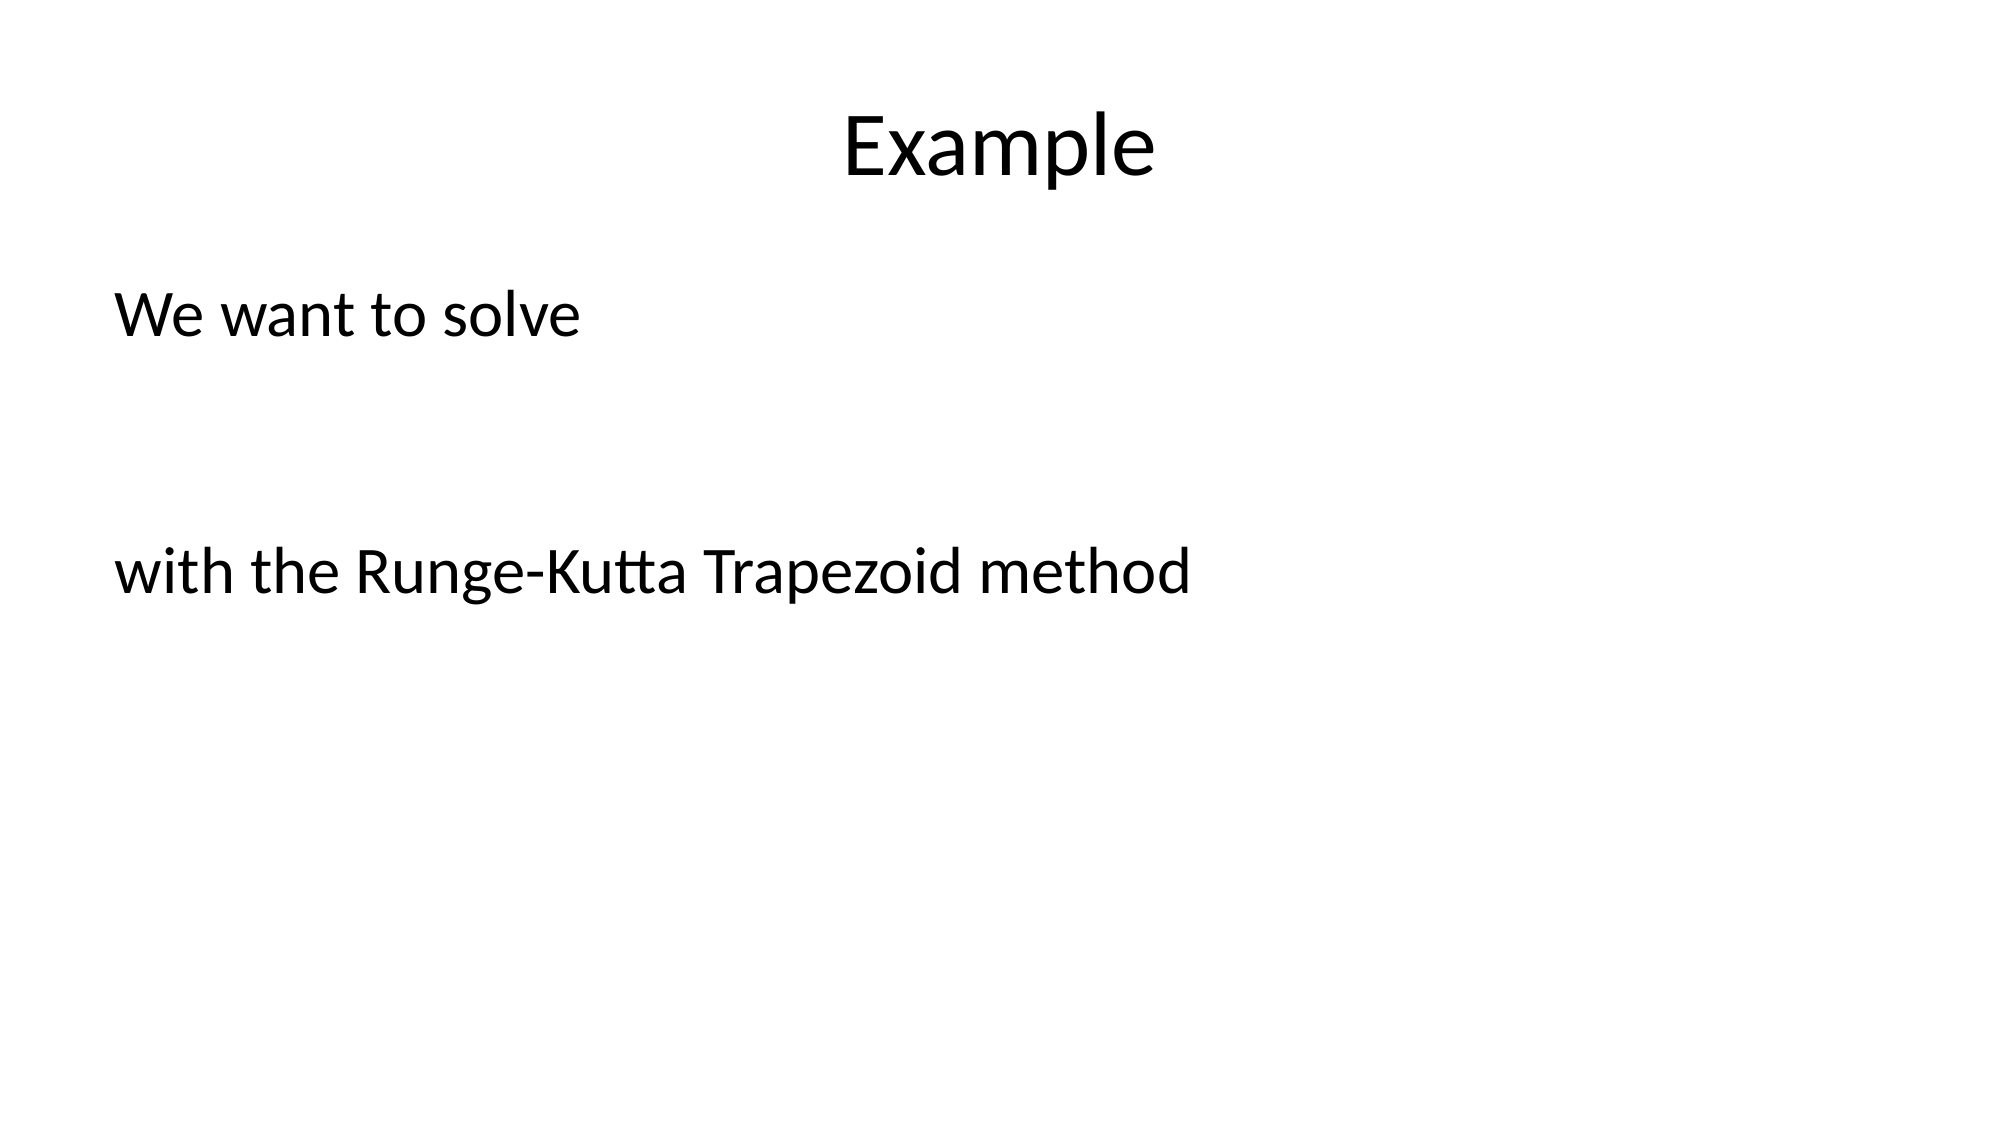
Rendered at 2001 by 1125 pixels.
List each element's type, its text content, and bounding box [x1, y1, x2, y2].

title Example [99, 45, 1900, 233]
